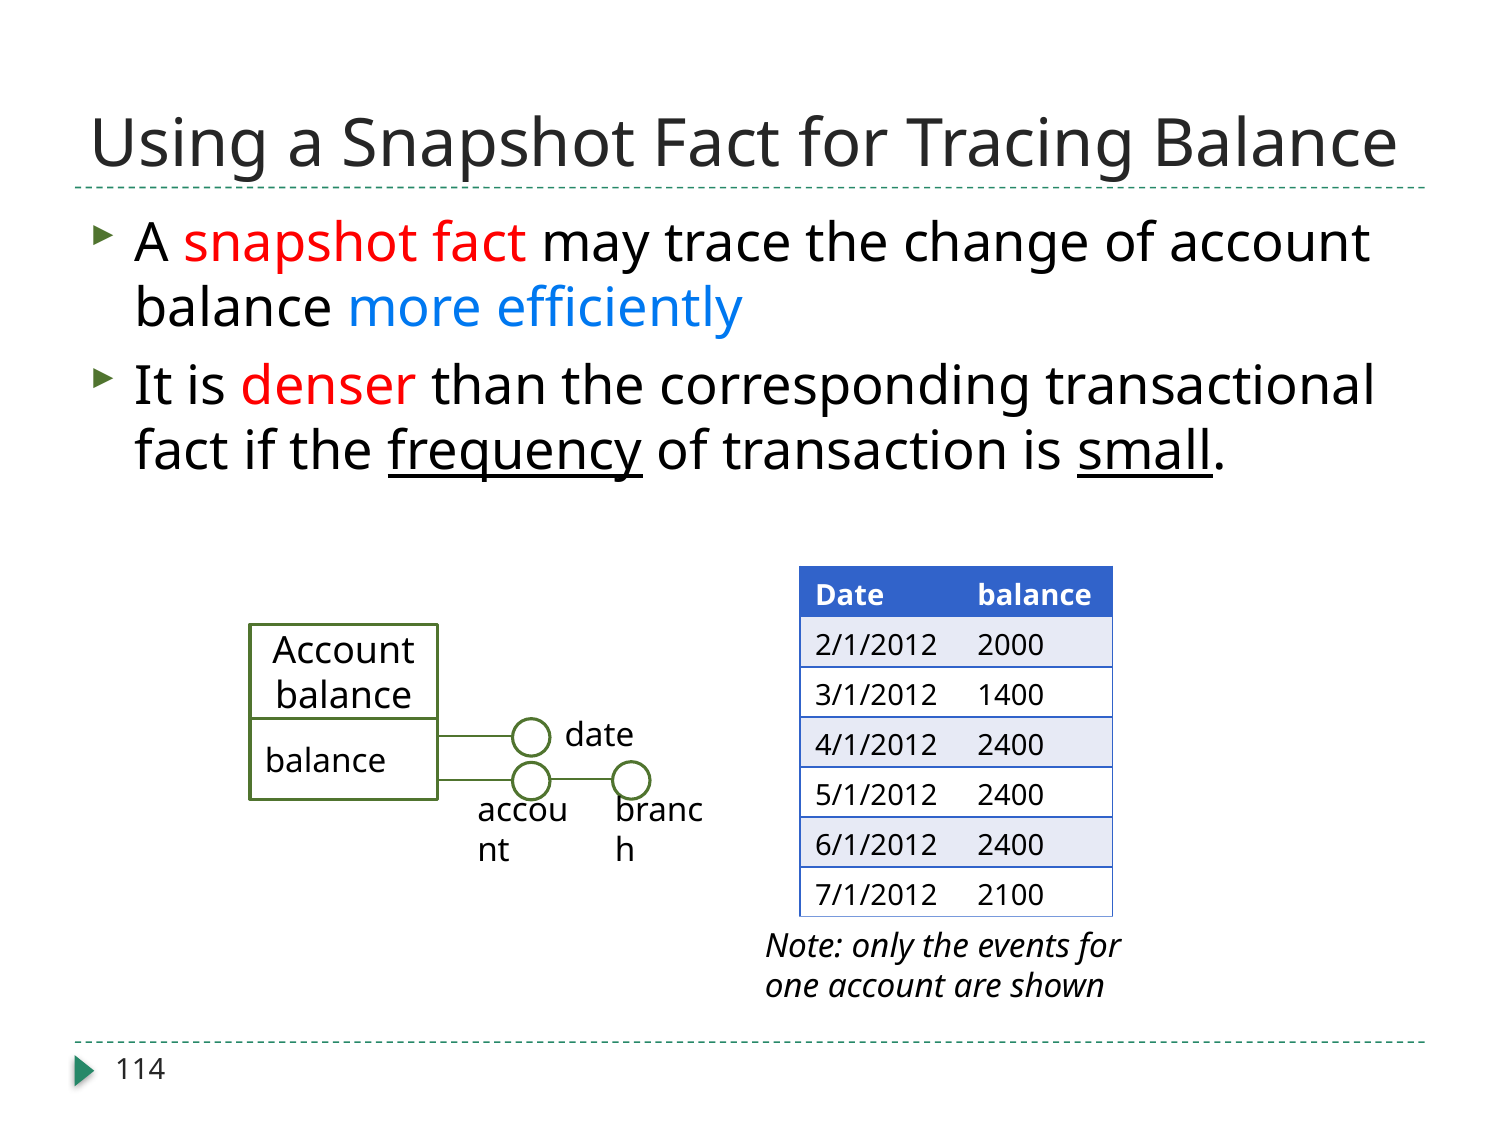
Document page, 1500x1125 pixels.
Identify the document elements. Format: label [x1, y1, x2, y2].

text_box [748, 915, 1177, 1013]
title [75, 24, 1425, 188]
table_cell [801, 768, 1112, 816]
text_box [248, 623, 738, 876]
table_cell [801, 617, 1112, 666]
slide_number [100, 1042, 426, 1103]
table_cell [801, 718, 1112, 766]
list [75, 200, 1425, 550]
table_cell [801, 818, 1112, 866]
table_header [801, 567, 1112, 616]
table_cell [801, 868, 1112, 915]
table_cell [801, 668, 1112, 716]
